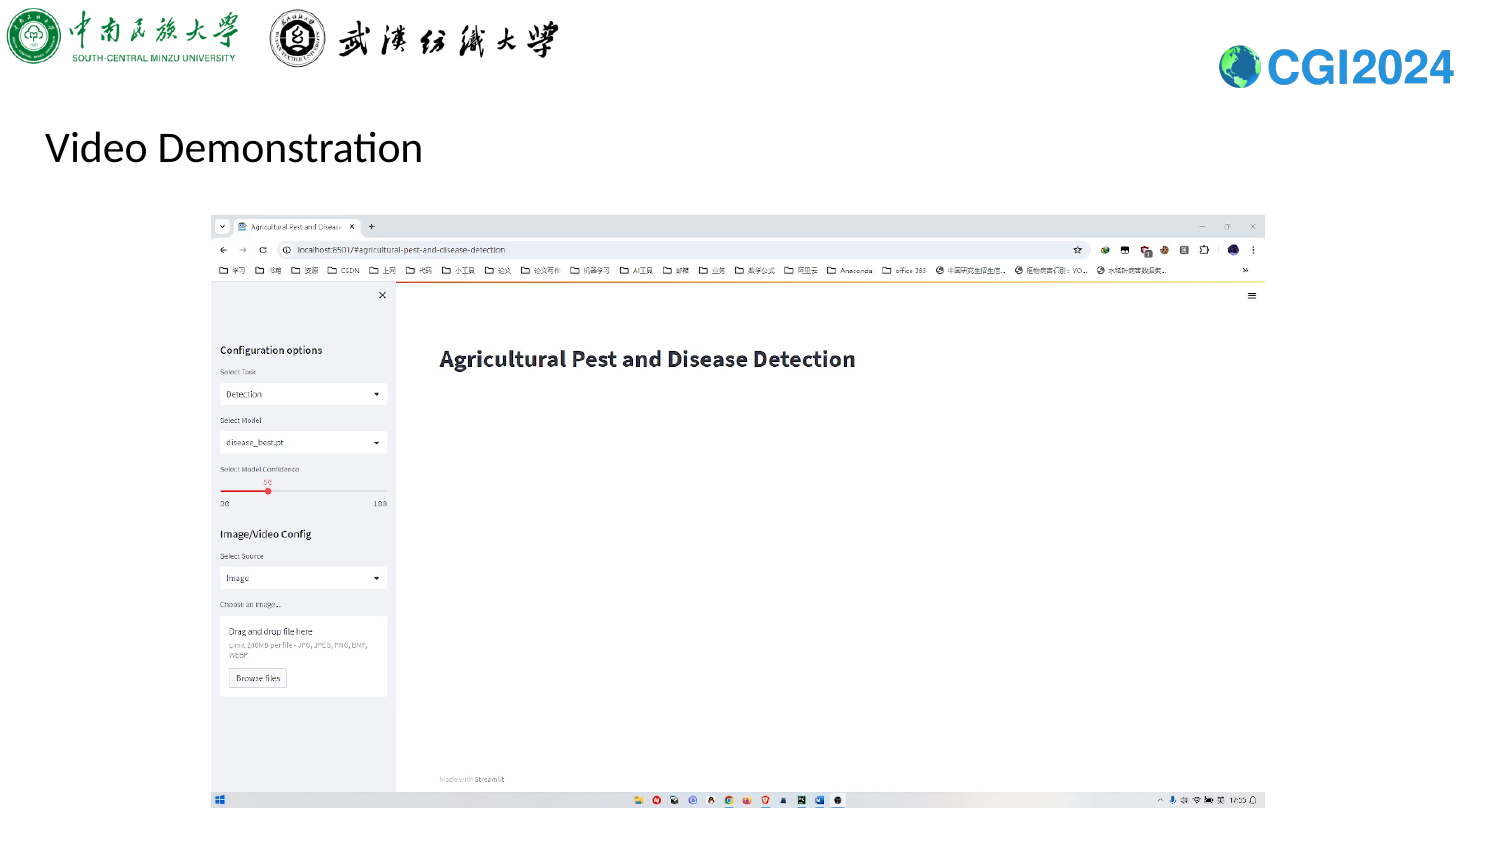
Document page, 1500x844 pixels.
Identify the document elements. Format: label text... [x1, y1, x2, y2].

text_box Video Demonstration [32, 107, 436, 183]
picture [3, 0, 239, 75]
picture [1202, 37, 1469, 97]
picture [266, 6, 560, 68]
picture [211, 215, 1265, 809]
